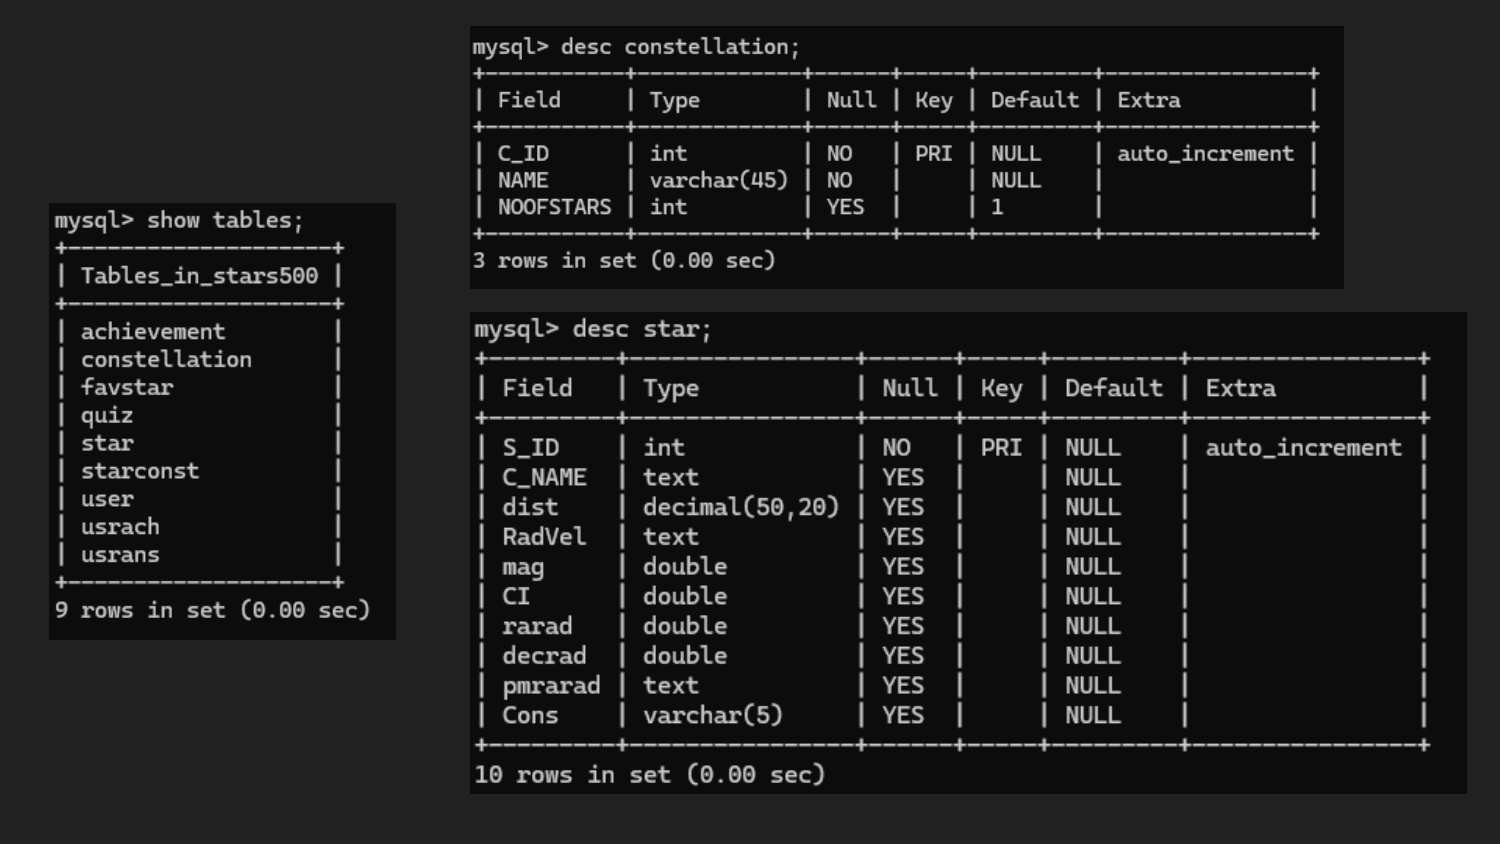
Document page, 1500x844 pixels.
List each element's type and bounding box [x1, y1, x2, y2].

picture [469, 25, 1344, 290]
picture [469, 312, 1468, 795]
picture [49, 203, 397, 640]
